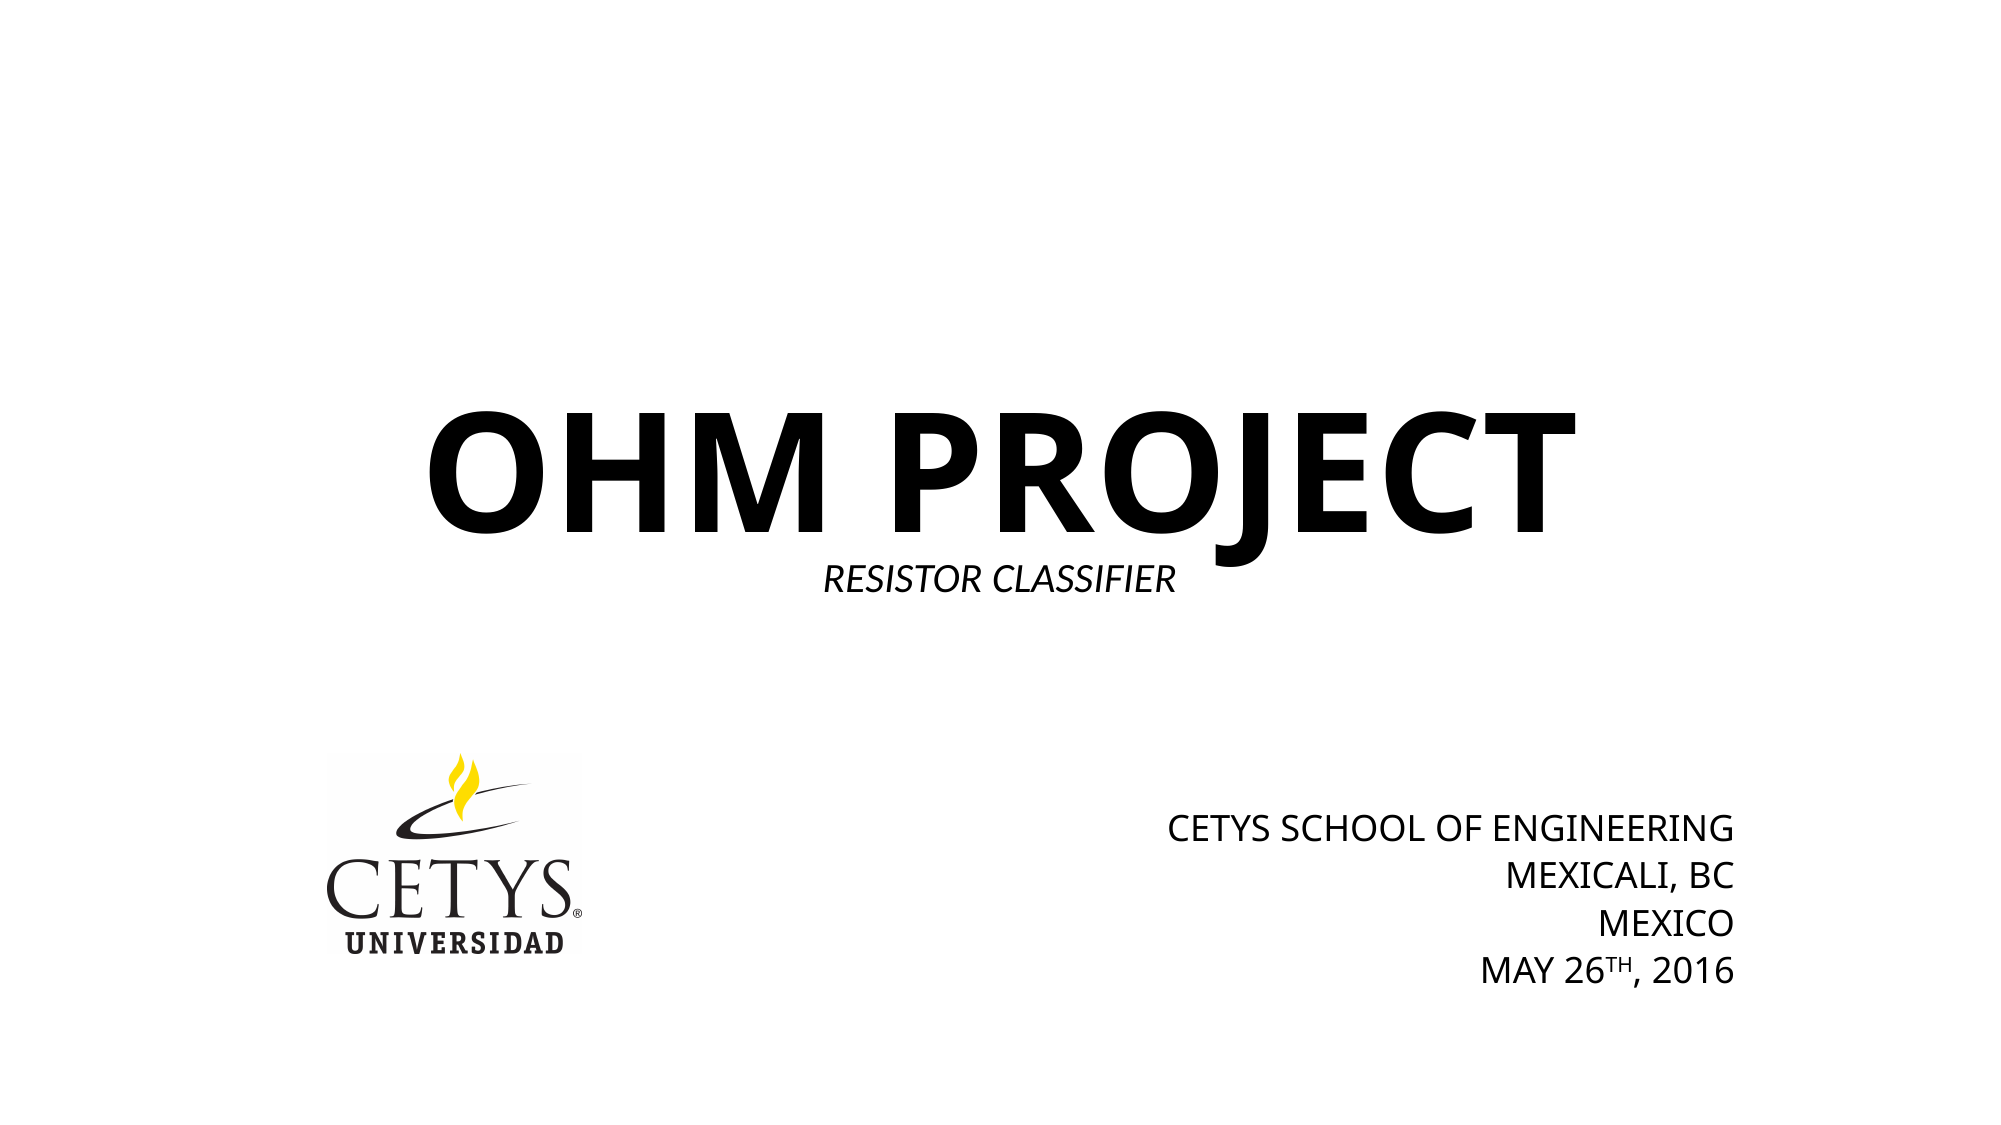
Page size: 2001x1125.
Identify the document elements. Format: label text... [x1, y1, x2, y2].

picture [327, 753, 582, 954]
title OHM PROJECT [249, 184, 1750, 576]
text_box RESISTOR CLASSIFIER [798, 542, 1201, 608]
subtitle CETYS SCHOOL OF ENGINEERING MEXICALI, BC MEXICO MAY 26TH, 2016 [249, 802, 1750, 1000]
